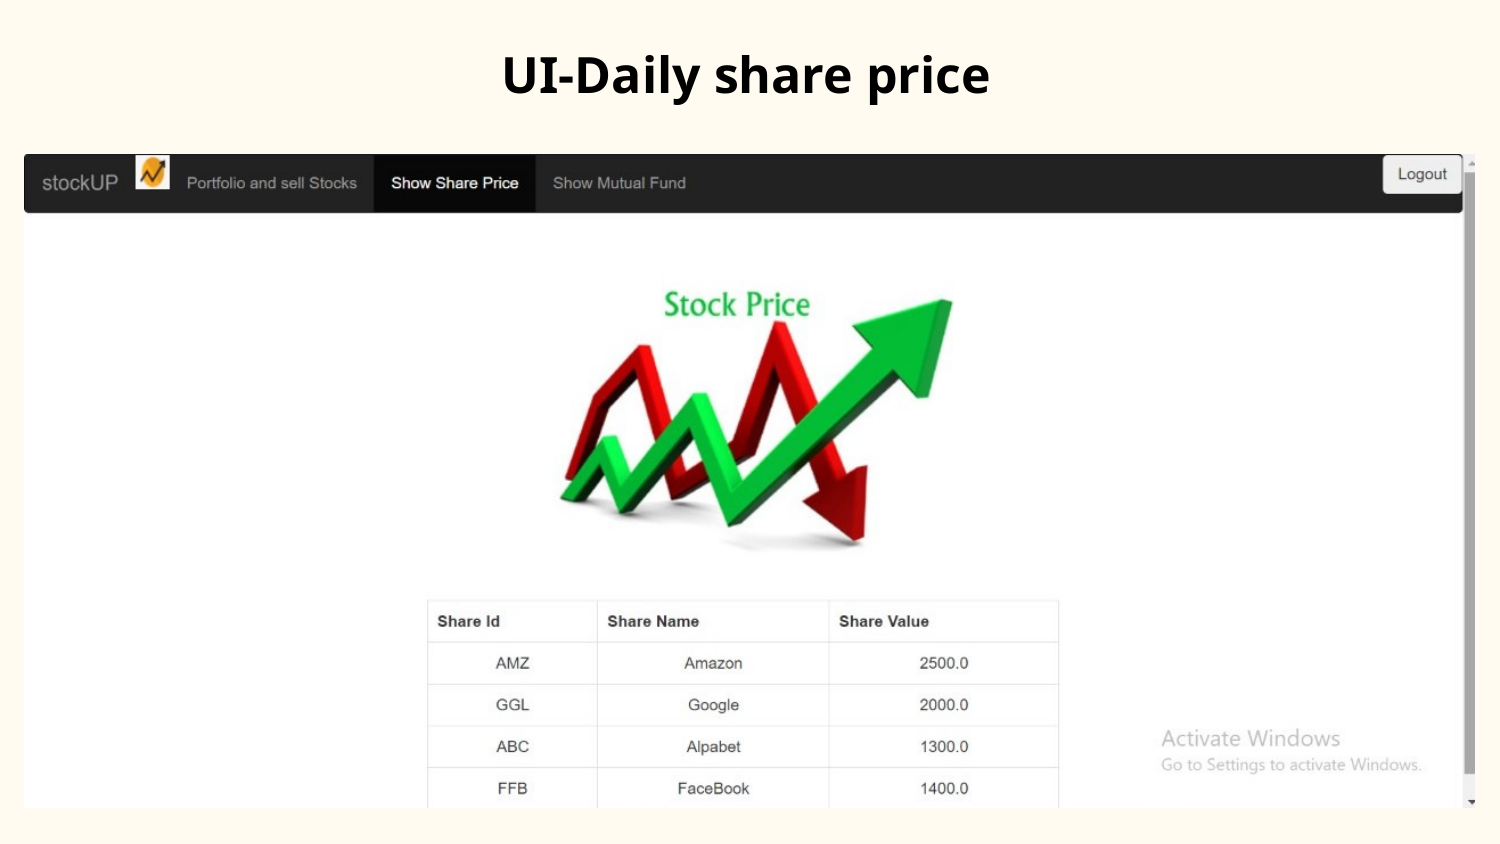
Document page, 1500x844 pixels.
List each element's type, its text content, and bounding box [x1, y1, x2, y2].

picture [24, 154, 1476, 808]
text_box UI-Daily share price [486, 28, 1014, 119]
